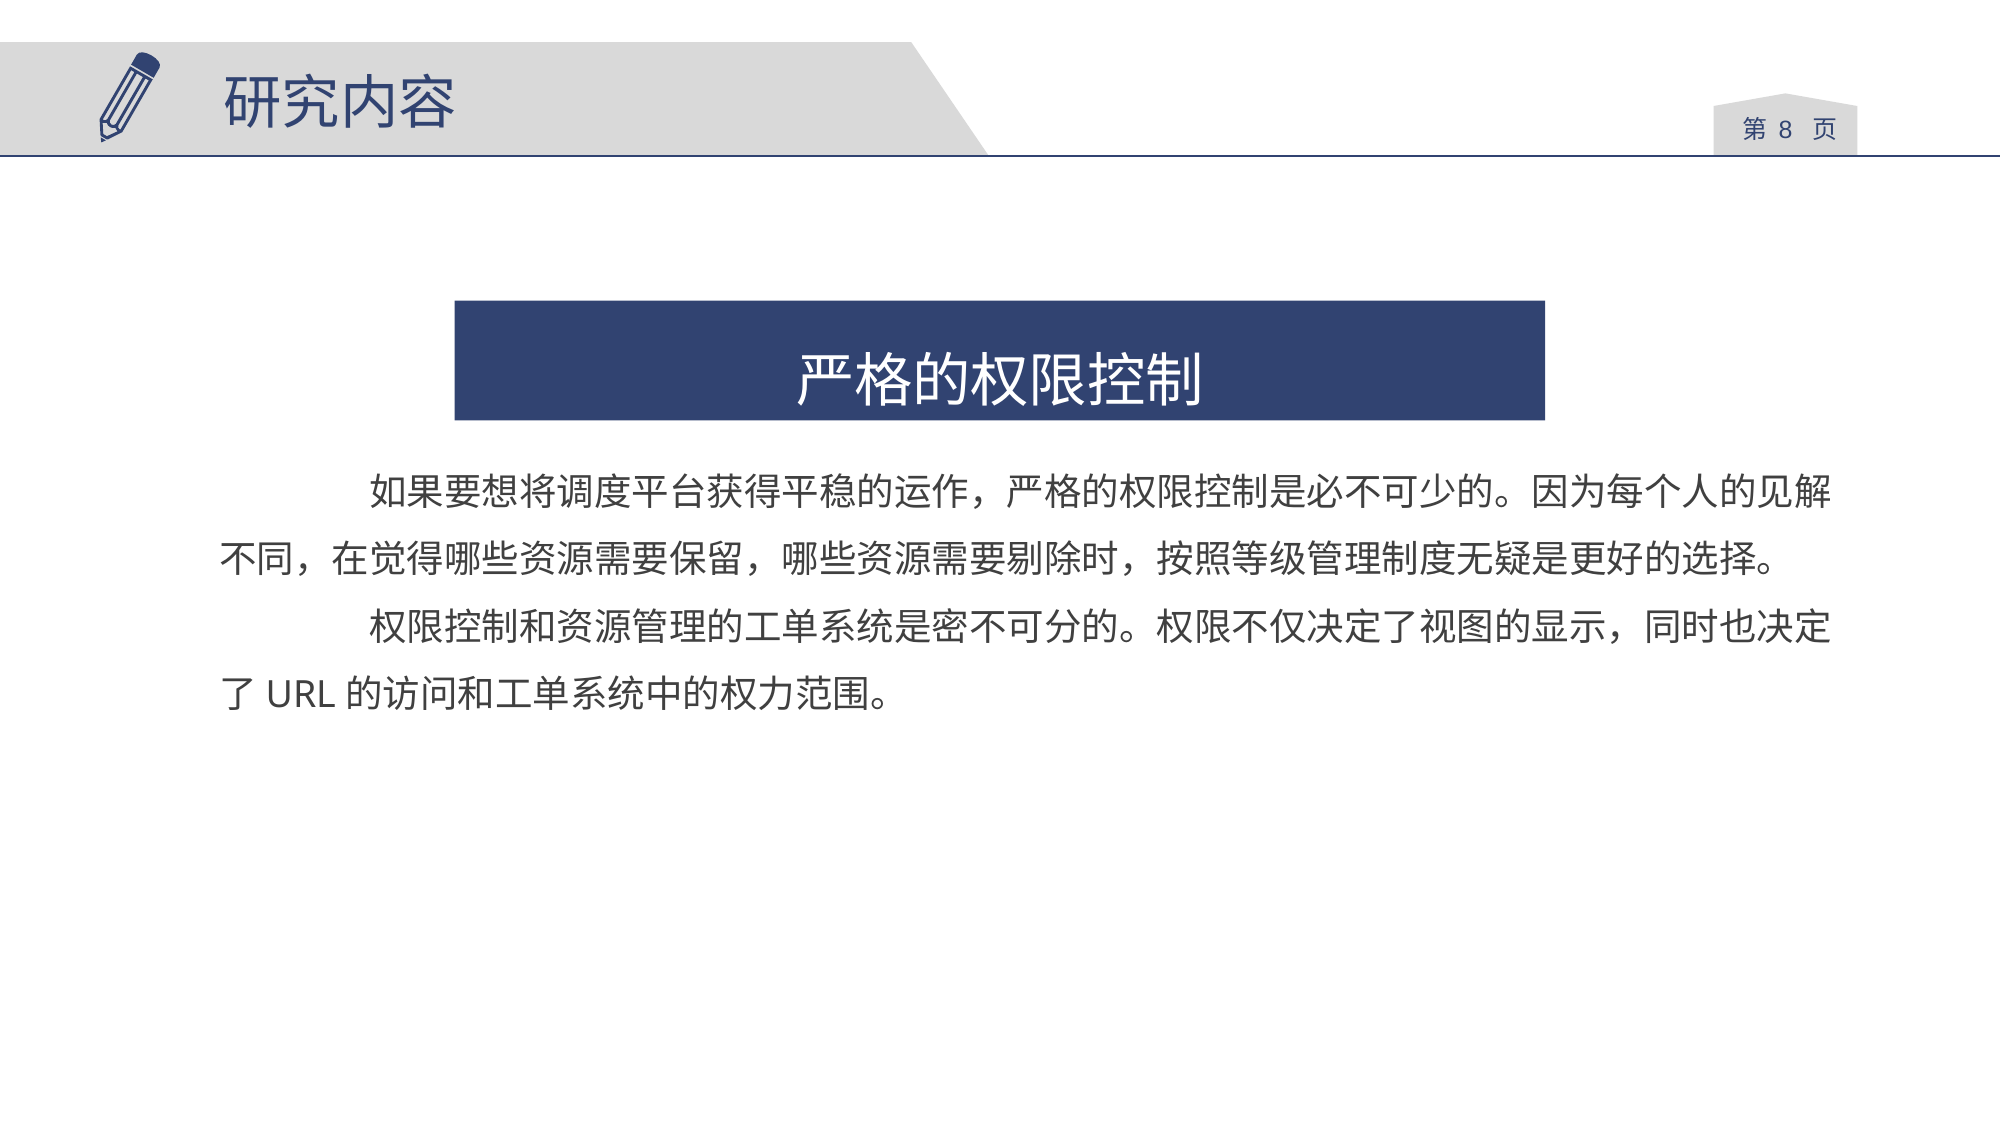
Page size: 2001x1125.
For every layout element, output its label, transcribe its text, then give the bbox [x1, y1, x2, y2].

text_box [99, 46, 164, 143]
text_box [0, 42, 989, 155]
text_box 严格的权限控制 [454, 300, 1546, 421]
text_box 第 8 页 [1722, 107, 1858, 154]
text_box 研究内容 [208, 57, 472, 143]
text_box [1713, 93, 1858, 155]
text_box 如果要想将调度平台获得平稳的运作，严格的权限控制是必不可少的。因为每个人的见解不同，在觉得哪些资源需要保留，哪些资源需要剔除时，按照等级管理制度无疑是更好的选择。 权限控制和资源管理的工单系统是密不可分的。权限不仅决定了视图的显示，同时也决定了URL的访问和工单系统中的权力范围。 [204, 438, 1858, 723]
